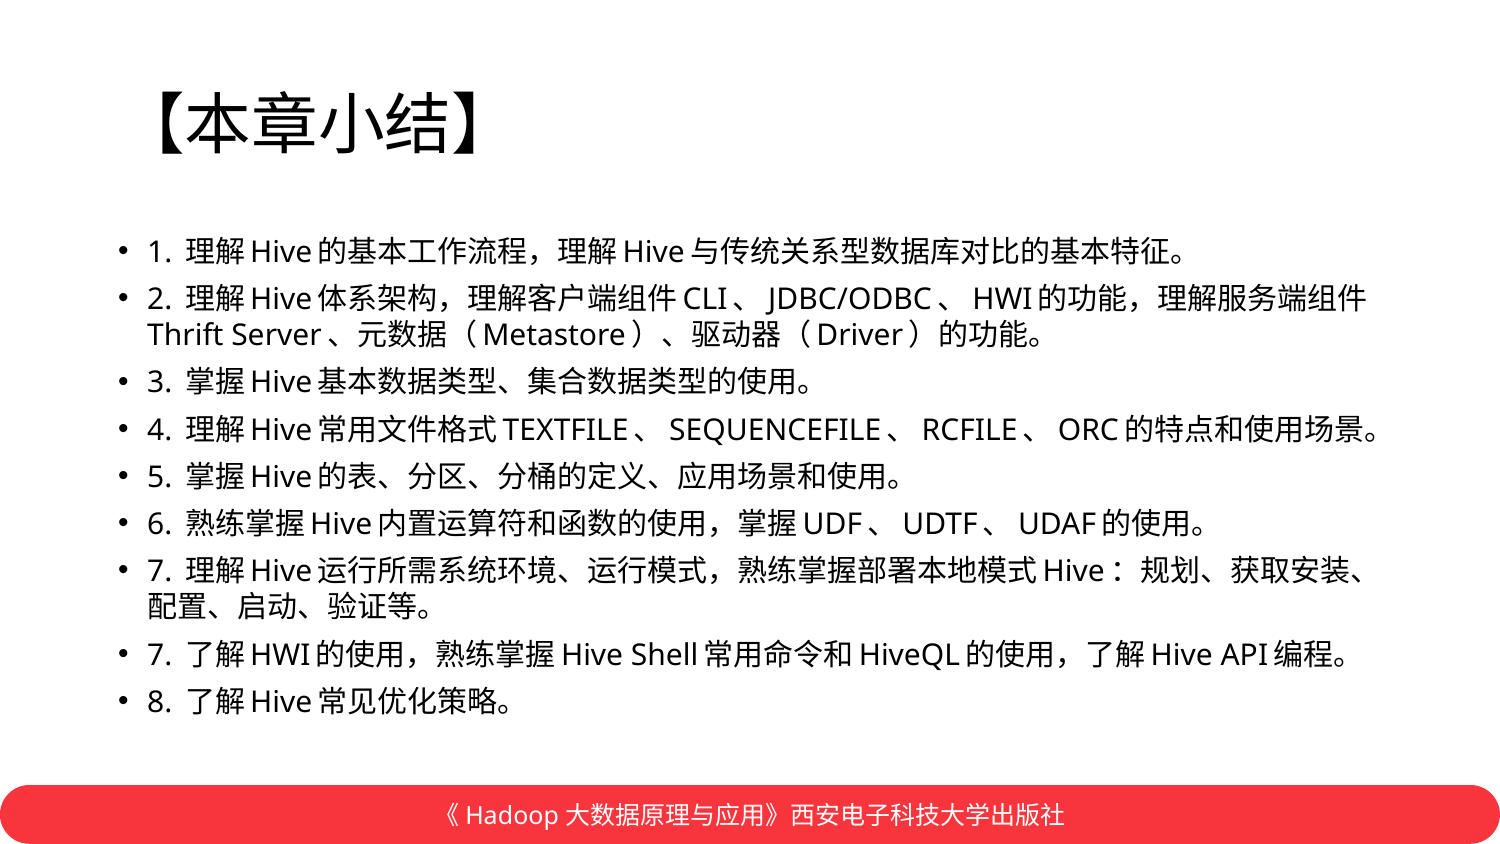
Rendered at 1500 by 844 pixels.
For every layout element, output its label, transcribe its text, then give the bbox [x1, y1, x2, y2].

title 【本章小结】 [103, 44, 1397, 208]
list 1. 理解Hive的基本工作流程，理解Hive与传统关系型数据库对比的基本特征。 2. 理解Hive体系架构，理解客户端组件CLI、JDBC/ODBC、HWI的功能，理解服务端组件Thrift Server、元数据（Metastore）、驱动器（Driver）的功能。 3. 掌握Hive基本数据类型、集合数据类型的使用。 4. 理解Hive常用文件格式TEXTFILE、SEQUENCEFILE、RCFILE、ORC的特点和使用场景。 5. 掌握Hive的表、分区、分桶的定义、应用场景和使用。 6. 熟练掌握Hive内置运算符和函数的使用，掌握UDF、UDTF、UDAF的使用。 7. 理解Hive运行所需系统环境、运行模式，熟练掌握部署本地模式Hive：规划、获取安装、配置、启动、验证等。 7. 了解HWI的使用，熟练掌握Hive Shell常用命令和HiveQL的使用，了解Hive API编程。 8. 了解Hive常见优化策略。 [103, 224, 1397, 760]
